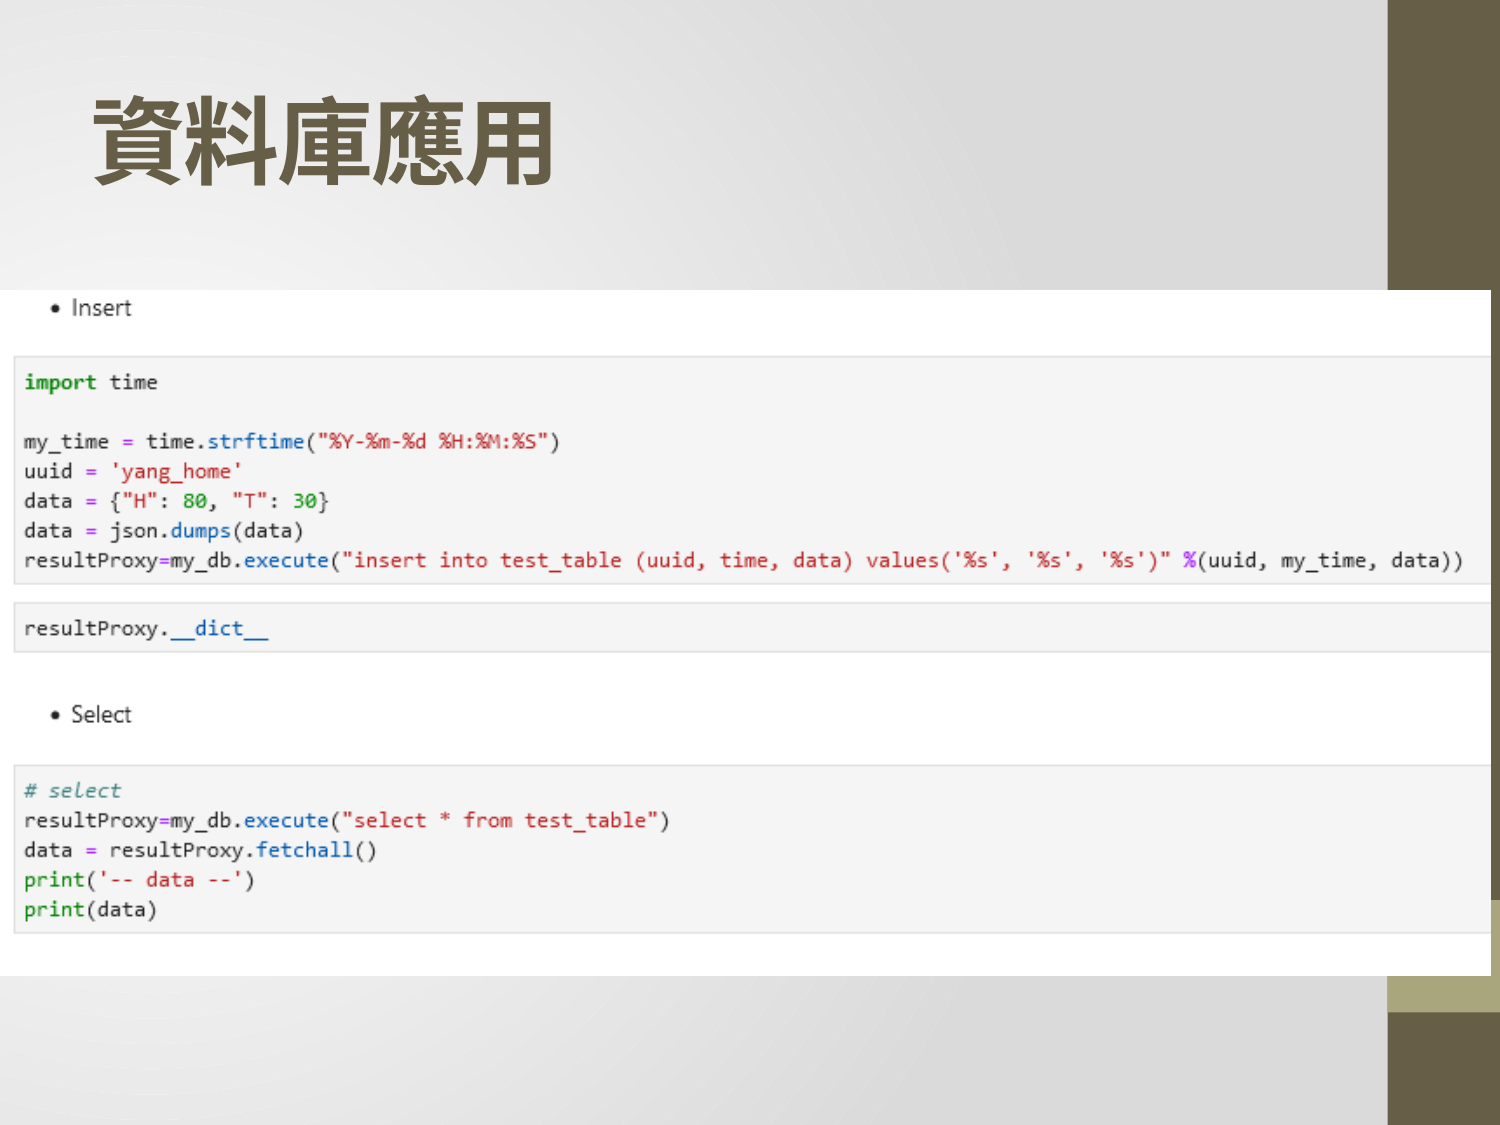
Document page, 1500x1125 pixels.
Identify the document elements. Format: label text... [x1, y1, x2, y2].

title 資料庫應用 [75, 45, 1325, 233]
picture [0, 290, 1491, 977]
